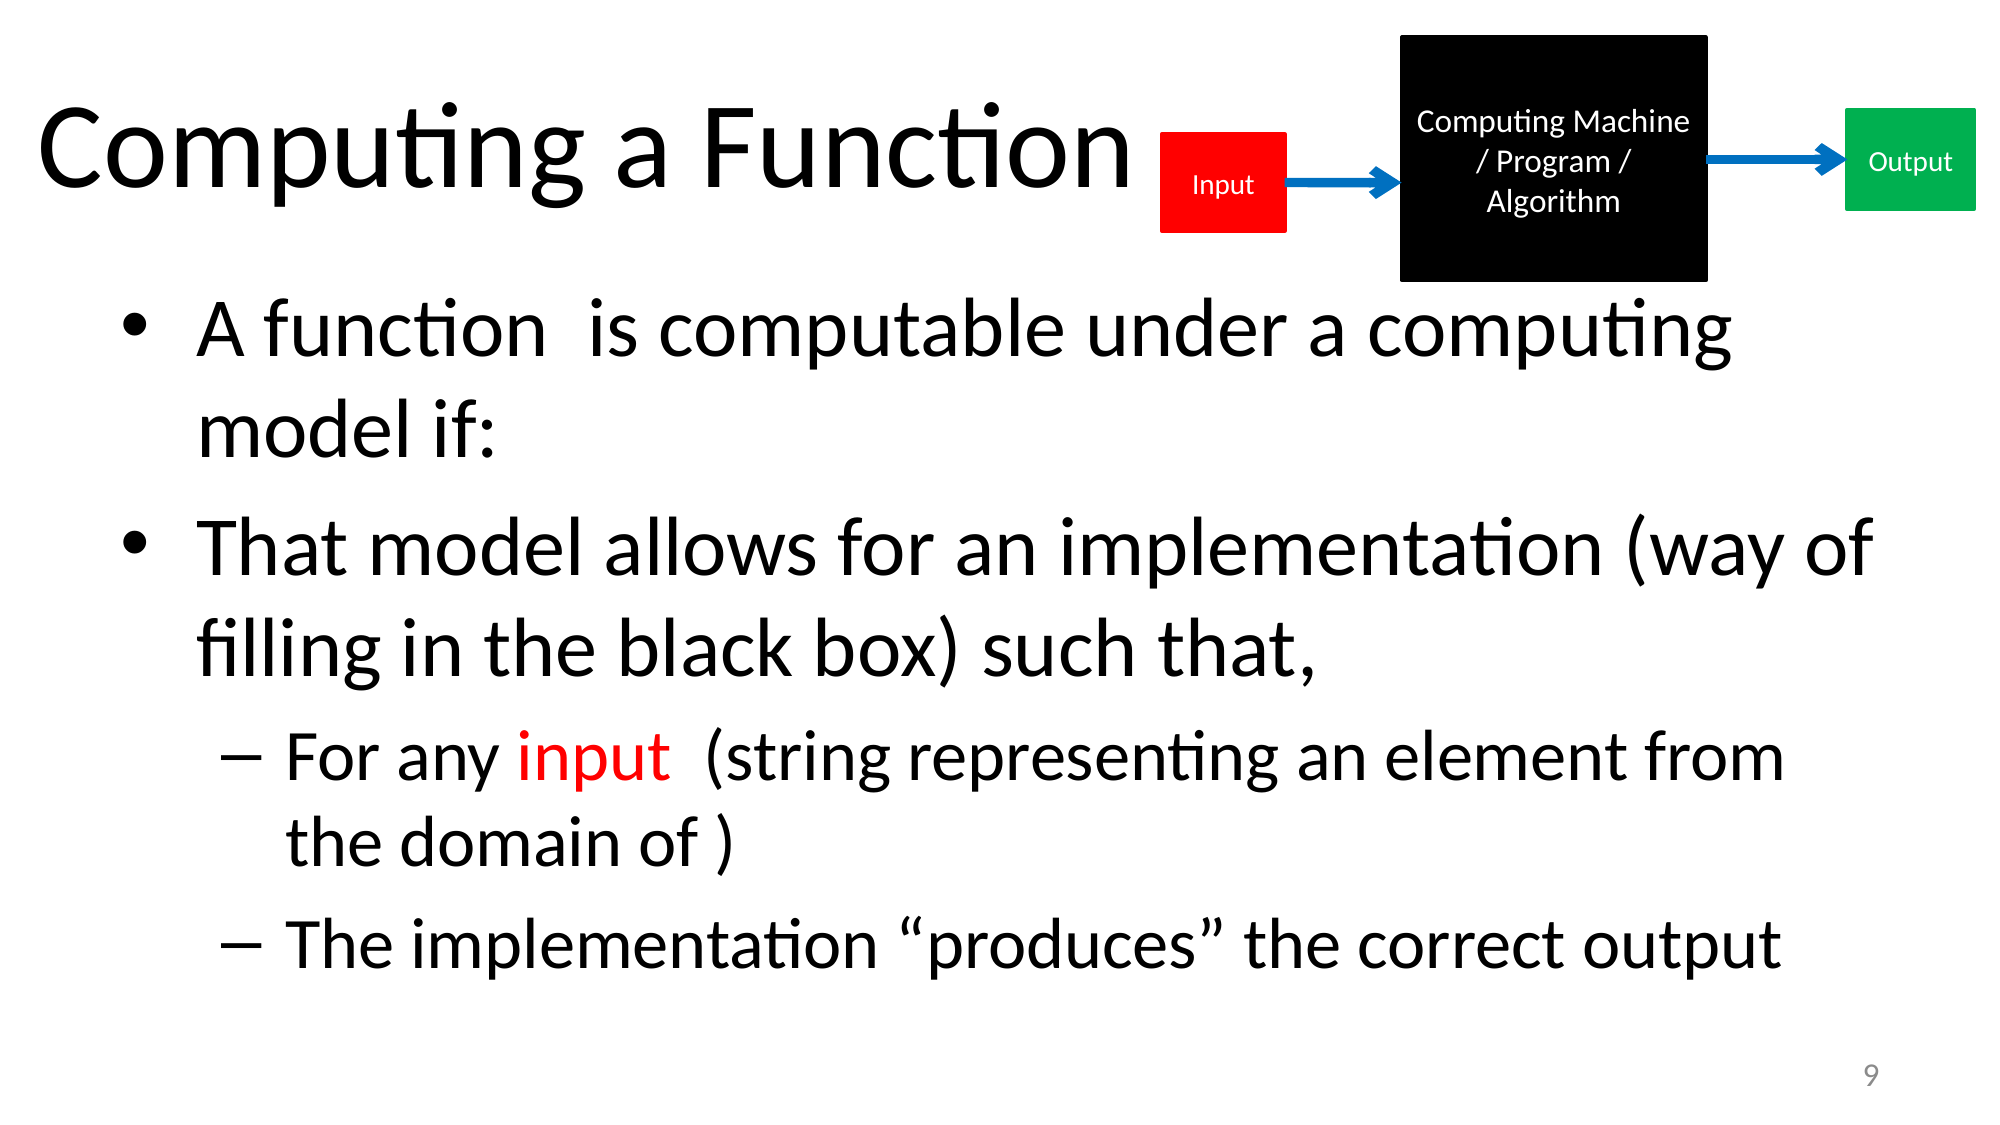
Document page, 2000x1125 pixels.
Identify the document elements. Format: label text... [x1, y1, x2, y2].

title Computing a Function [0, 45, 1156, 233]
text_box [1161, 37, 1975, 281]
slide_number 9 [1432, 1042, 1900, 1103]
